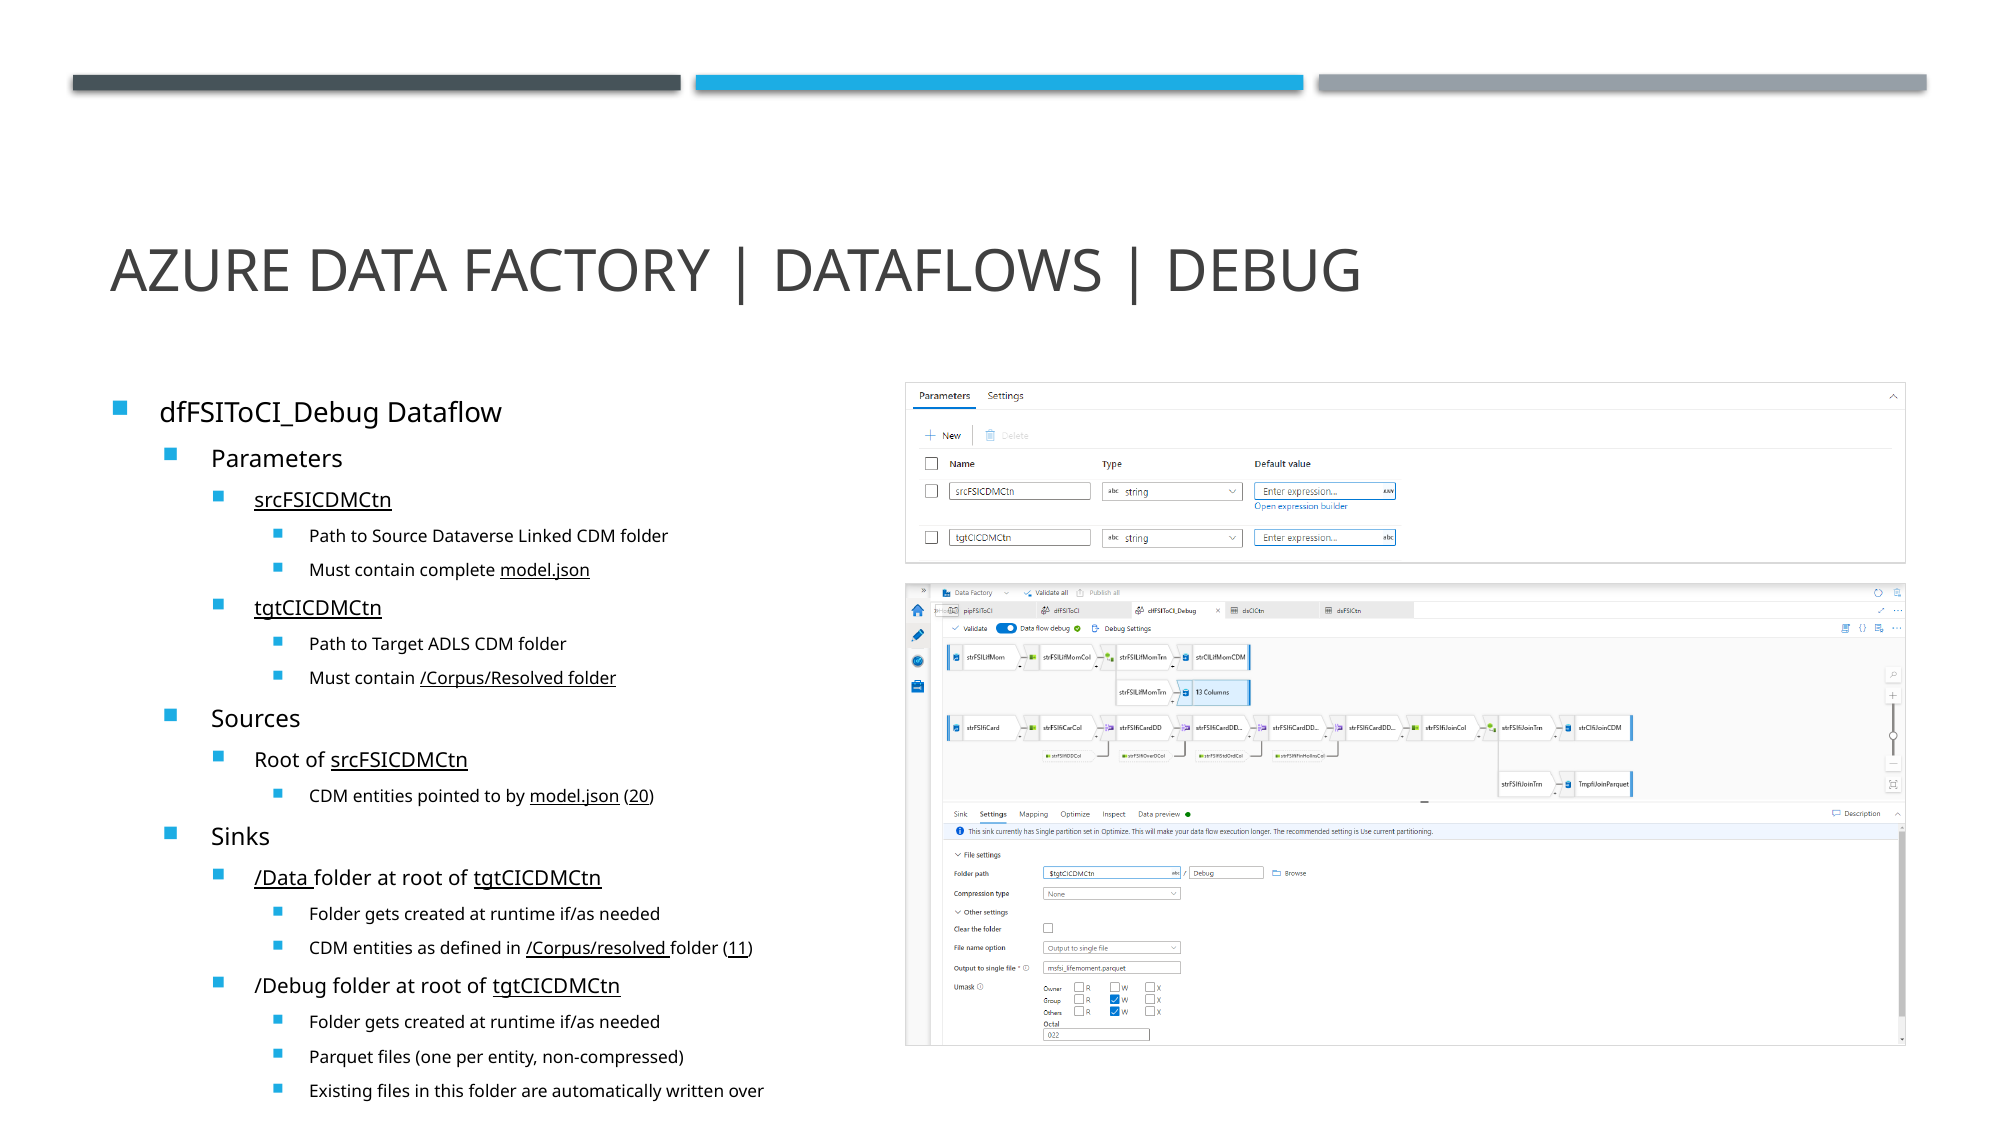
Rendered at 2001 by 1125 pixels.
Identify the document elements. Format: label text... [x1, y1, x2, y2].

list dfFSIToCI_Debug Dataflow Parameters srcFSICDMCtn Path to Source Dataverse Linked CDM folder Must contain complete model.json tgtCICDMCtn Path to Target ADLS CDM folder Must contain /Corpus/Resolved folder Sources Root of srcFSICDMCtn CDM entities pointed to by model.json (20) Sinks /Data folder at root of tgtCICDMCtn Folder gets created at runtime if/as needed CDM entities as defined in /Corpus/resolved folder (11) /Debug folder at root of tgtCICDMCtn Folder gets created at runtime if/as needed Parquet files (one per entity, non-compressed) Existing files in this folder are automatically written over [95, 383, 1905, 1110]
title Azure data factory | DATAFLOWS | DEBUG [95, 115, 1905, 311]
picture [905, 382, 1906, 563]
picture [905, 583, 1906, 1046]
